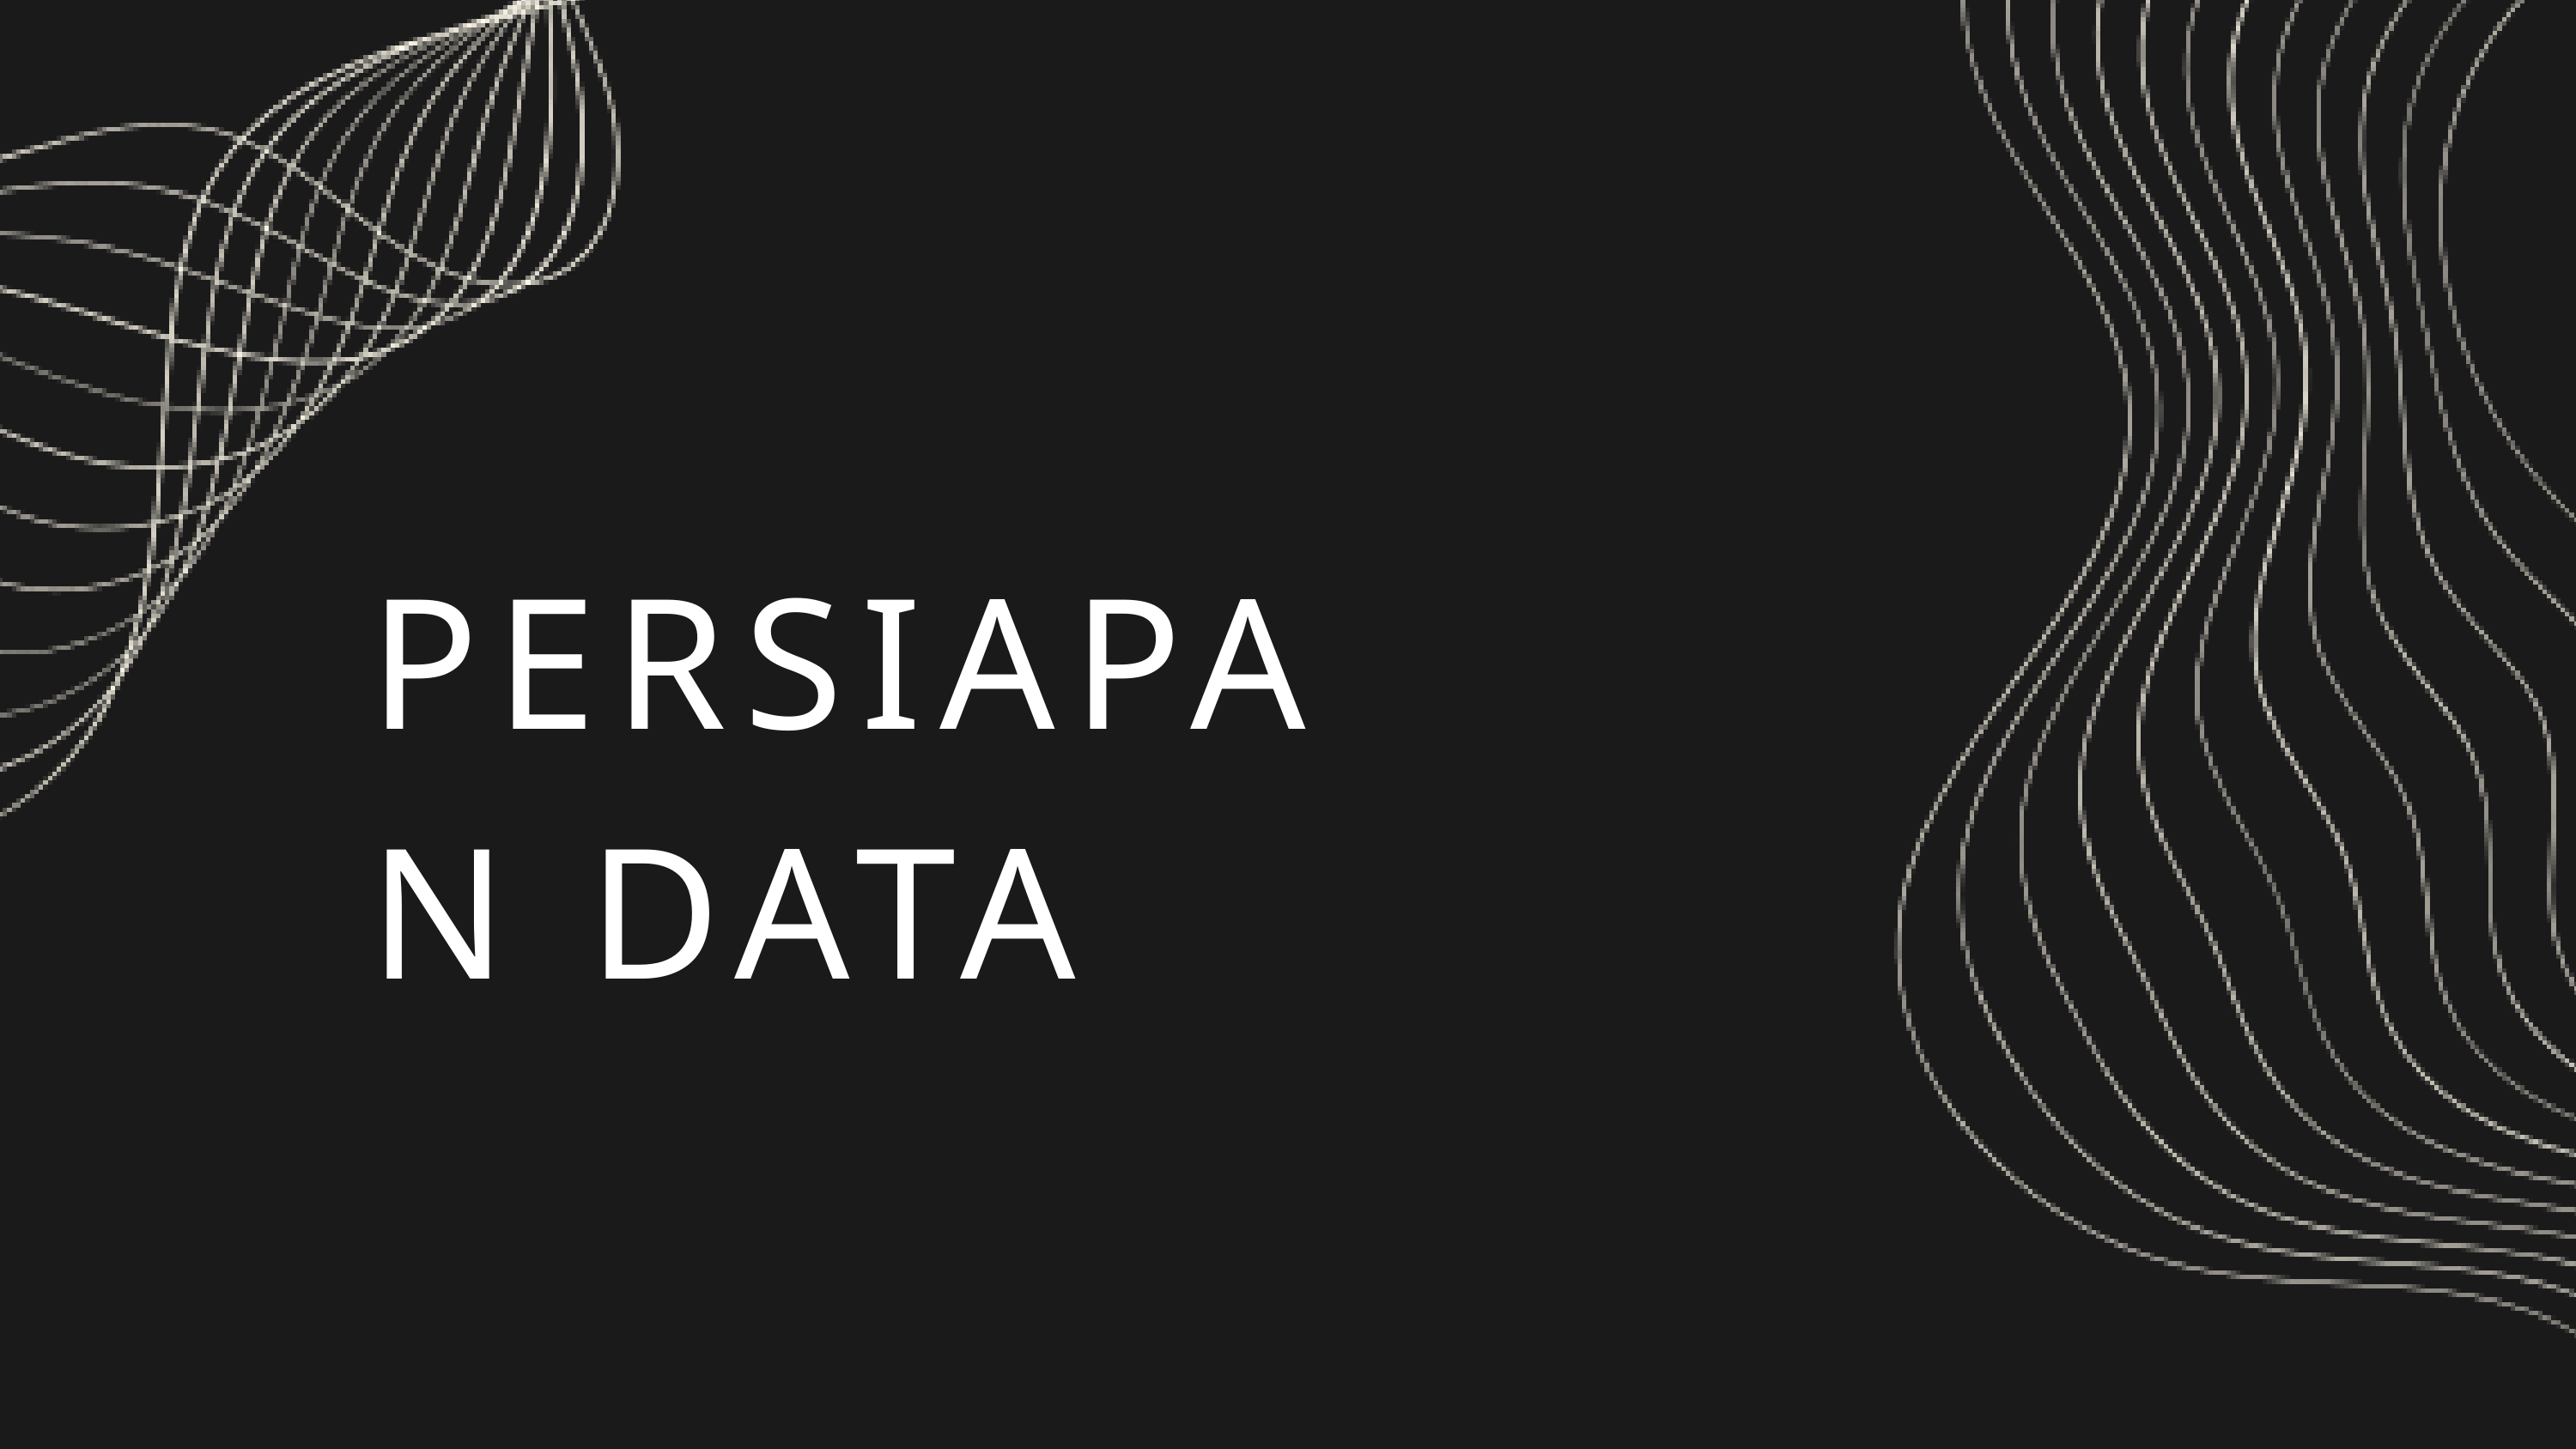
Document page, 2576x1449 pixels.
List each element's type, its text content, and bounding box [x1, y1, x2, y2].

text_box PERSIAPAN DATA [369, 515, 1455, 1016]
text_box [0, 0, 1081, 844]
text_box [1893, 0, 2576, 1449]
